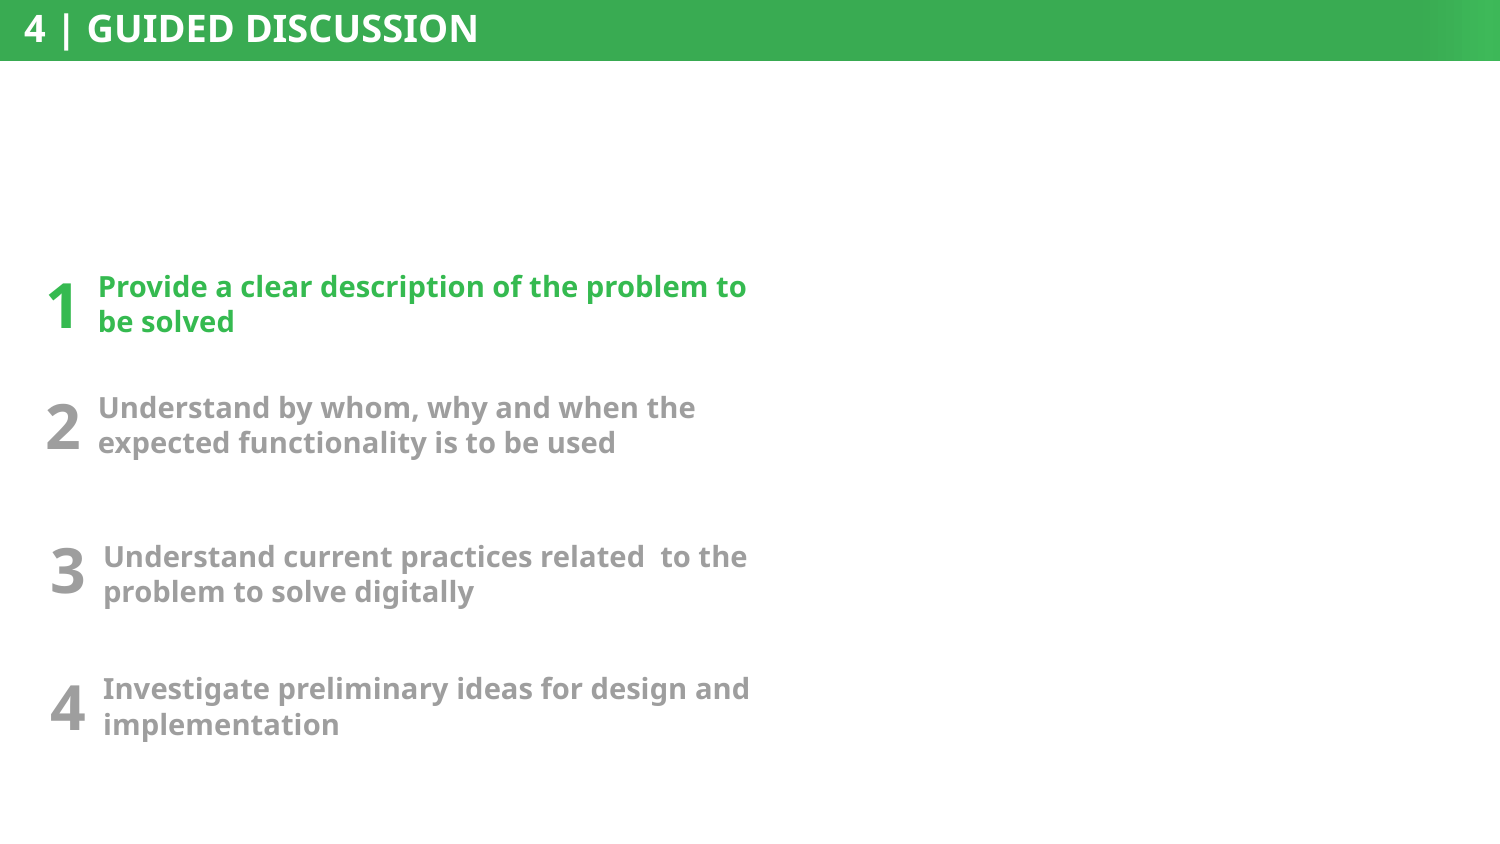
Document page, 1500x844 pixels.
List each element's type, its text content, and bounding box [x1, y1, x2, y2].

text_box Investigate preliminary ideas for design and implementation [88, 655, 873, 756]
text_box Provide a clear description of the problem to be solved [82, 253, 779, 354]
text_box 1 [30, 250, 71, 356]
text_box Understand current practices related to the problem to solve digitally [88, 523, 873, 624]
text_box 2 [30, 372, 71, 478]
text_box Understand by whom, why and when the expected functionality is to be used [82, 374, 818, 475]
text_box 3 [35, 516, 76, 621]
text_box 4 [35, 653, 76, 759]
picture [0, 0, 1500, 61]
